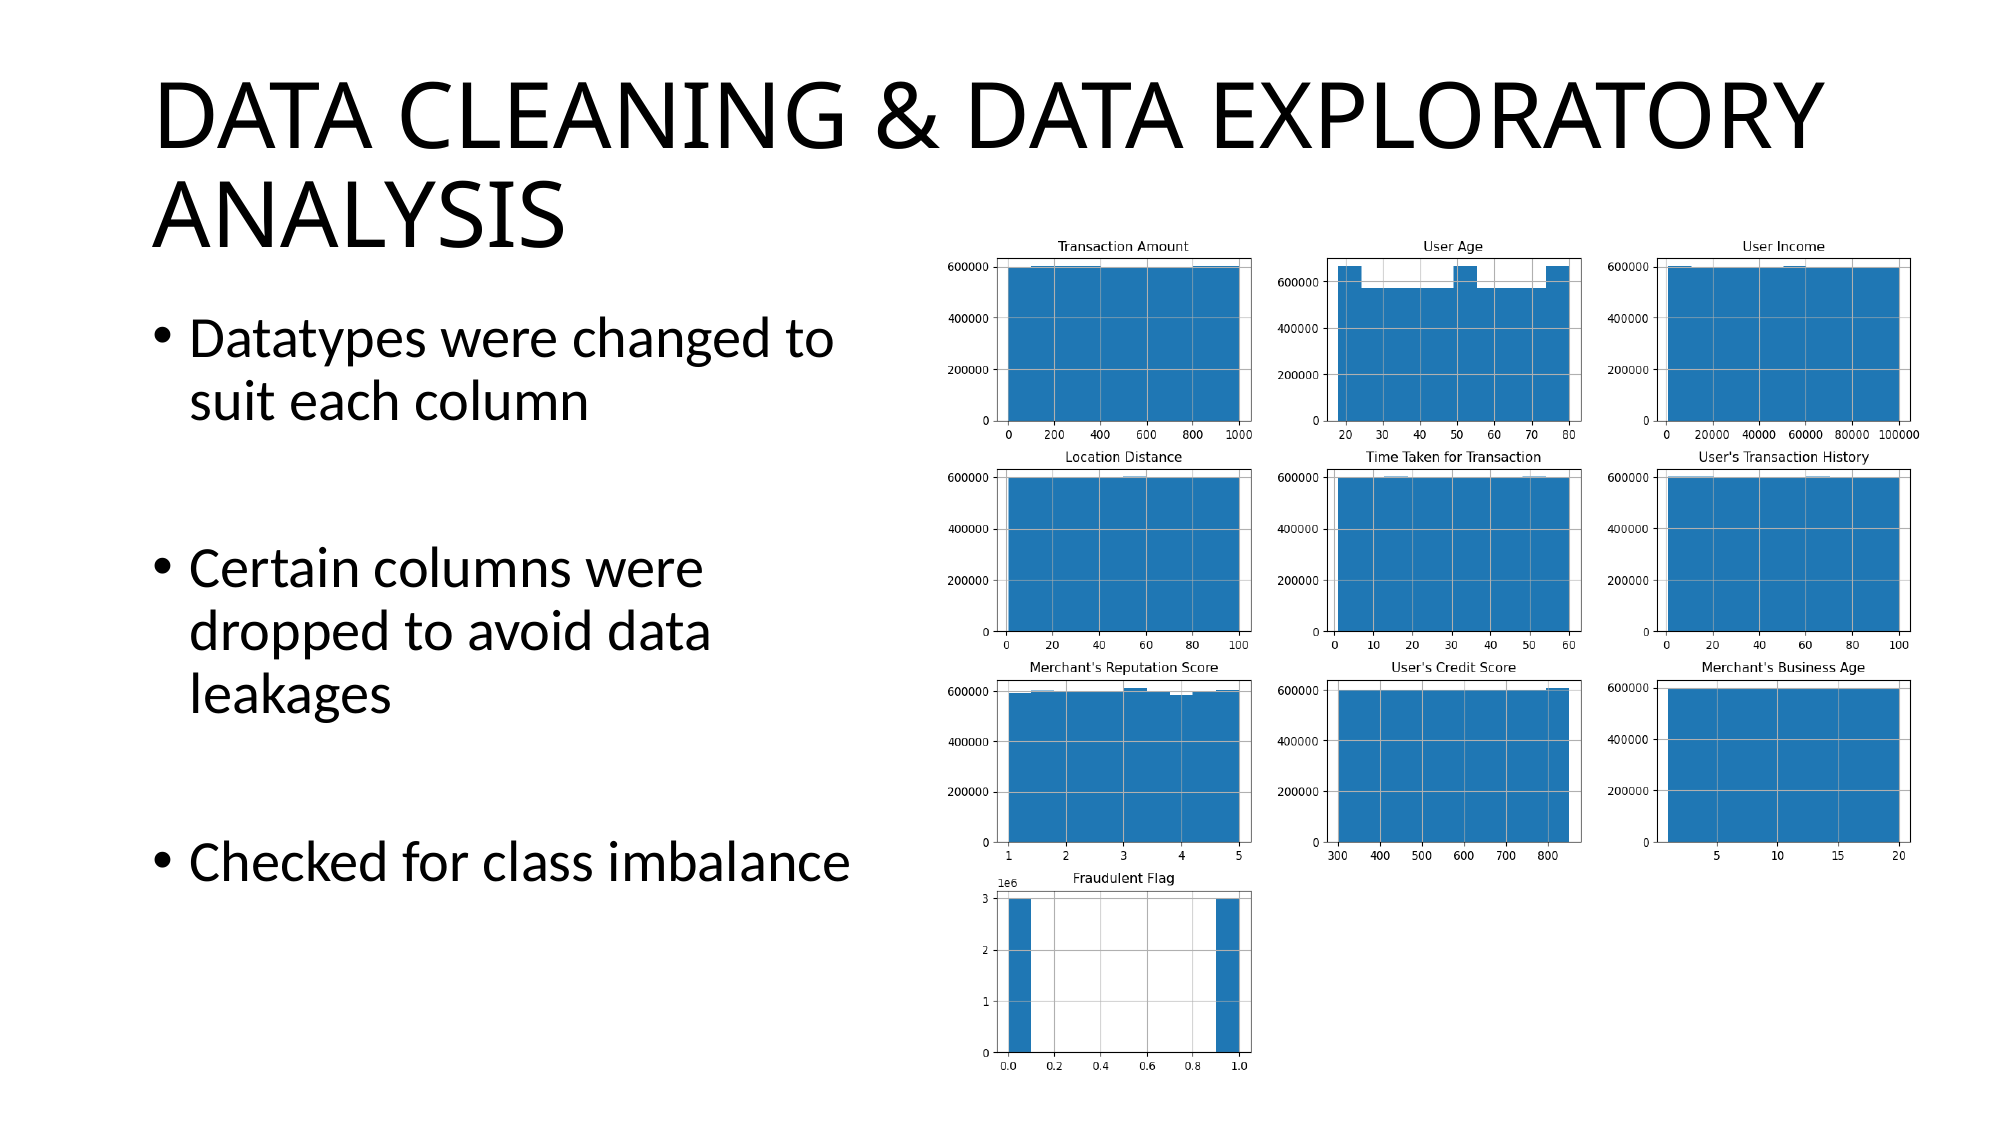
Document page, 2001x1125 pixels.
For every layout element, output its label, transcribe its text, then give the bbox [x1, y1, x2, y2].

title DATA CLEANING & DATA EXPLORATORY ANALYSIS [137, 59, 1863, 278]
picture [939, 232, 1927, 1081]
list Datatypes were changed to suit each column Certain columns were dropped to avoid data leakages Checked for class imbalance [137, 299, 916, 1014]
